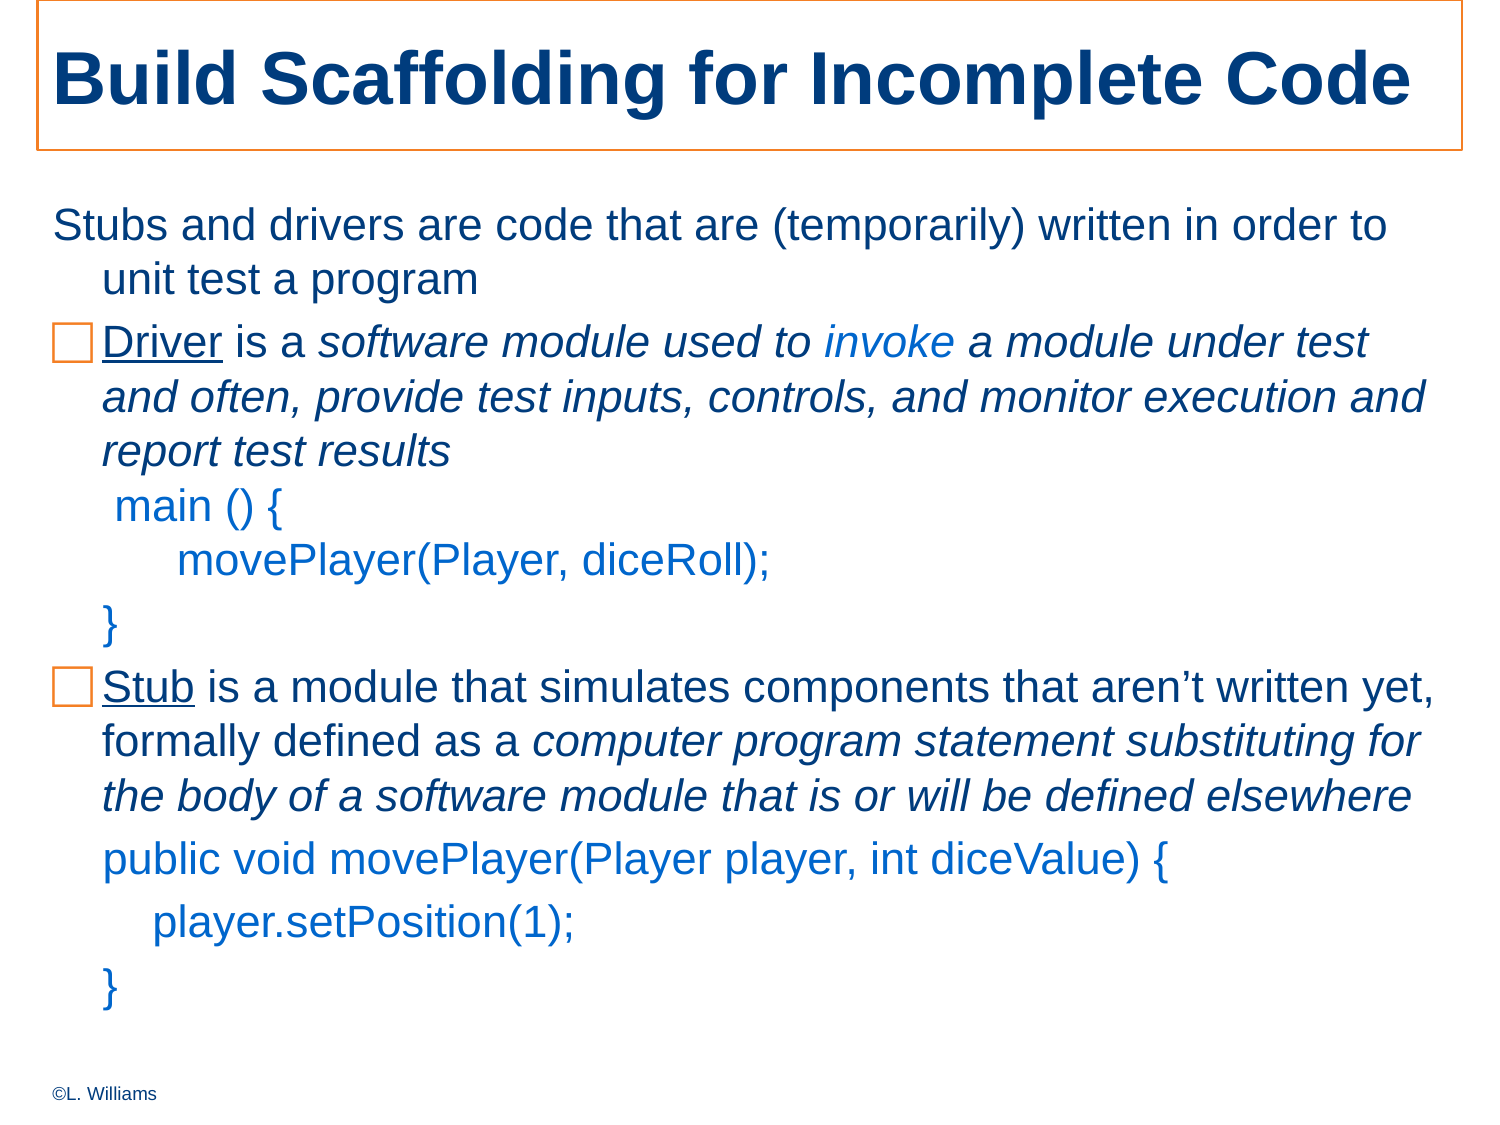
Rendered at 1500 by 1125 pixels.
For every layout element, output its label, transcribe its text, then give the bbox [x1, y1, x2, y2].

title Build Scaffolding for Incomplete Code [36, 0, 1463, 151]
list Stubs and drivers are code that are (temporarily) written in order to unit test a program Driver is a software module used to invoke a module under test and often, provide test inputs, controls, and monitor execution and report test results main () { movePlayer(Player, diceRoll); } Stub is a module that simulates components that aren’t written yet, formally defined as a computer program statement substituting for the body of a software module that is or will be defined elsewhere public void movePlayer(Player player, int diceValue) { player.setPosition(1); } [37, 187, 1463, 1038]
text_box ©L. Williams [37, 1074, 263, 1112]
